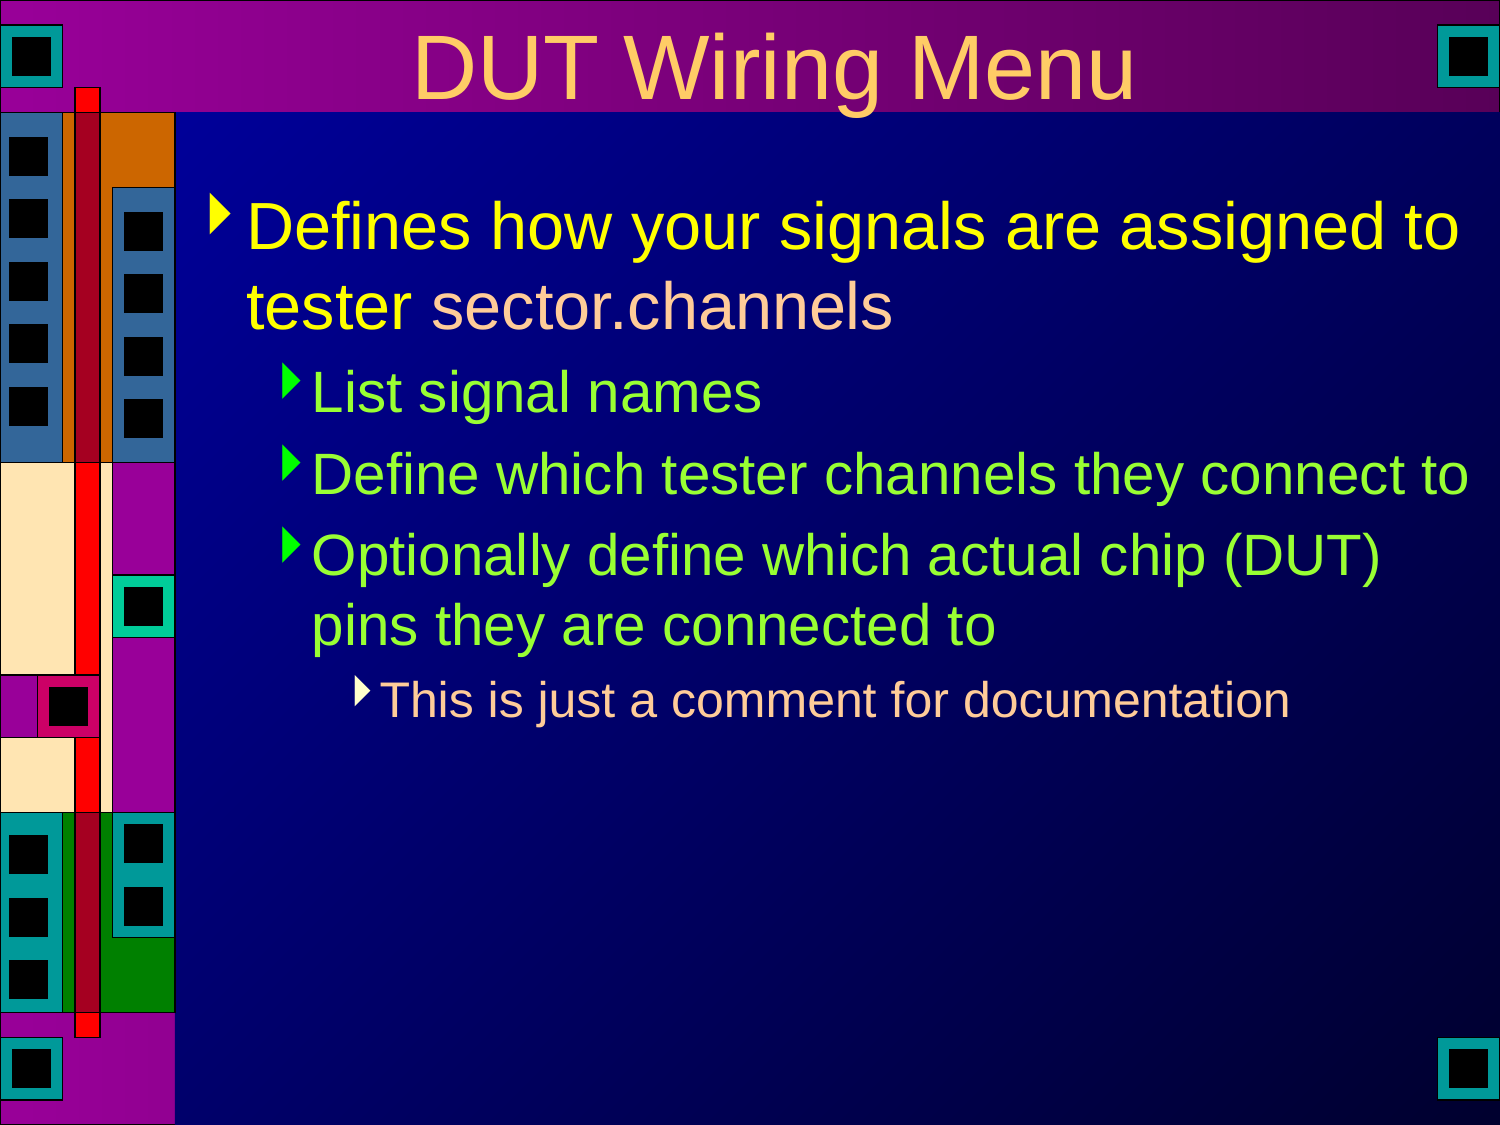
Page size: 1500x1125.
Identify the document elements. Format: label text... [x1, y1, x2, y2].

list Defines how your signals are assigned to tester sector.channels List signal names Define which tester channels they connect to Optionally define which actual chip (DUT) pins they are connected to This is just a comment for documentation [174, 174, 1500, 1100]
title DUT Wiring Menu [150, 0, 1400, 125]
